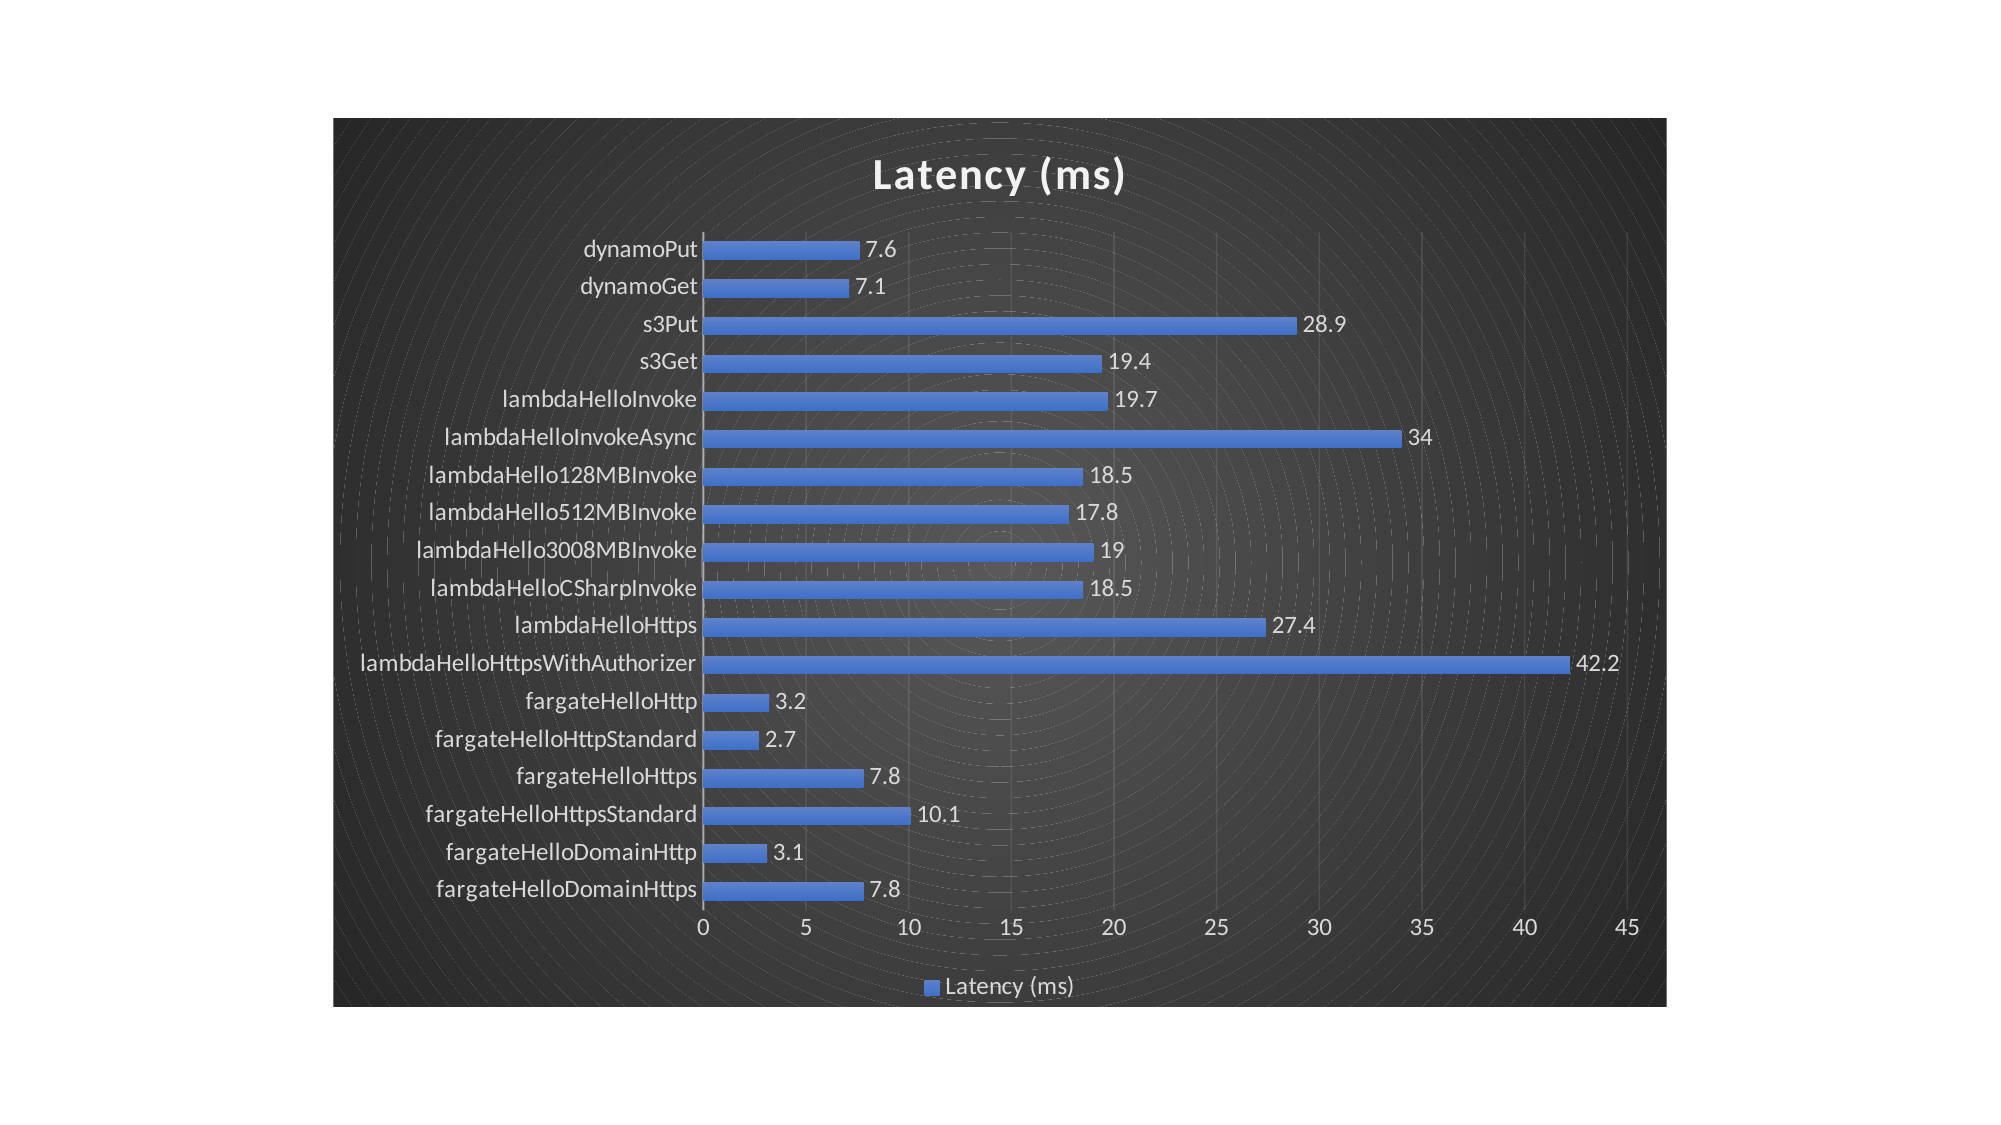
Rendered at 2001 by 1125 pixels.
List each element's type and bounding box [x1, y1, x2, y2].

chart [333, 117, 1667, 1007]
